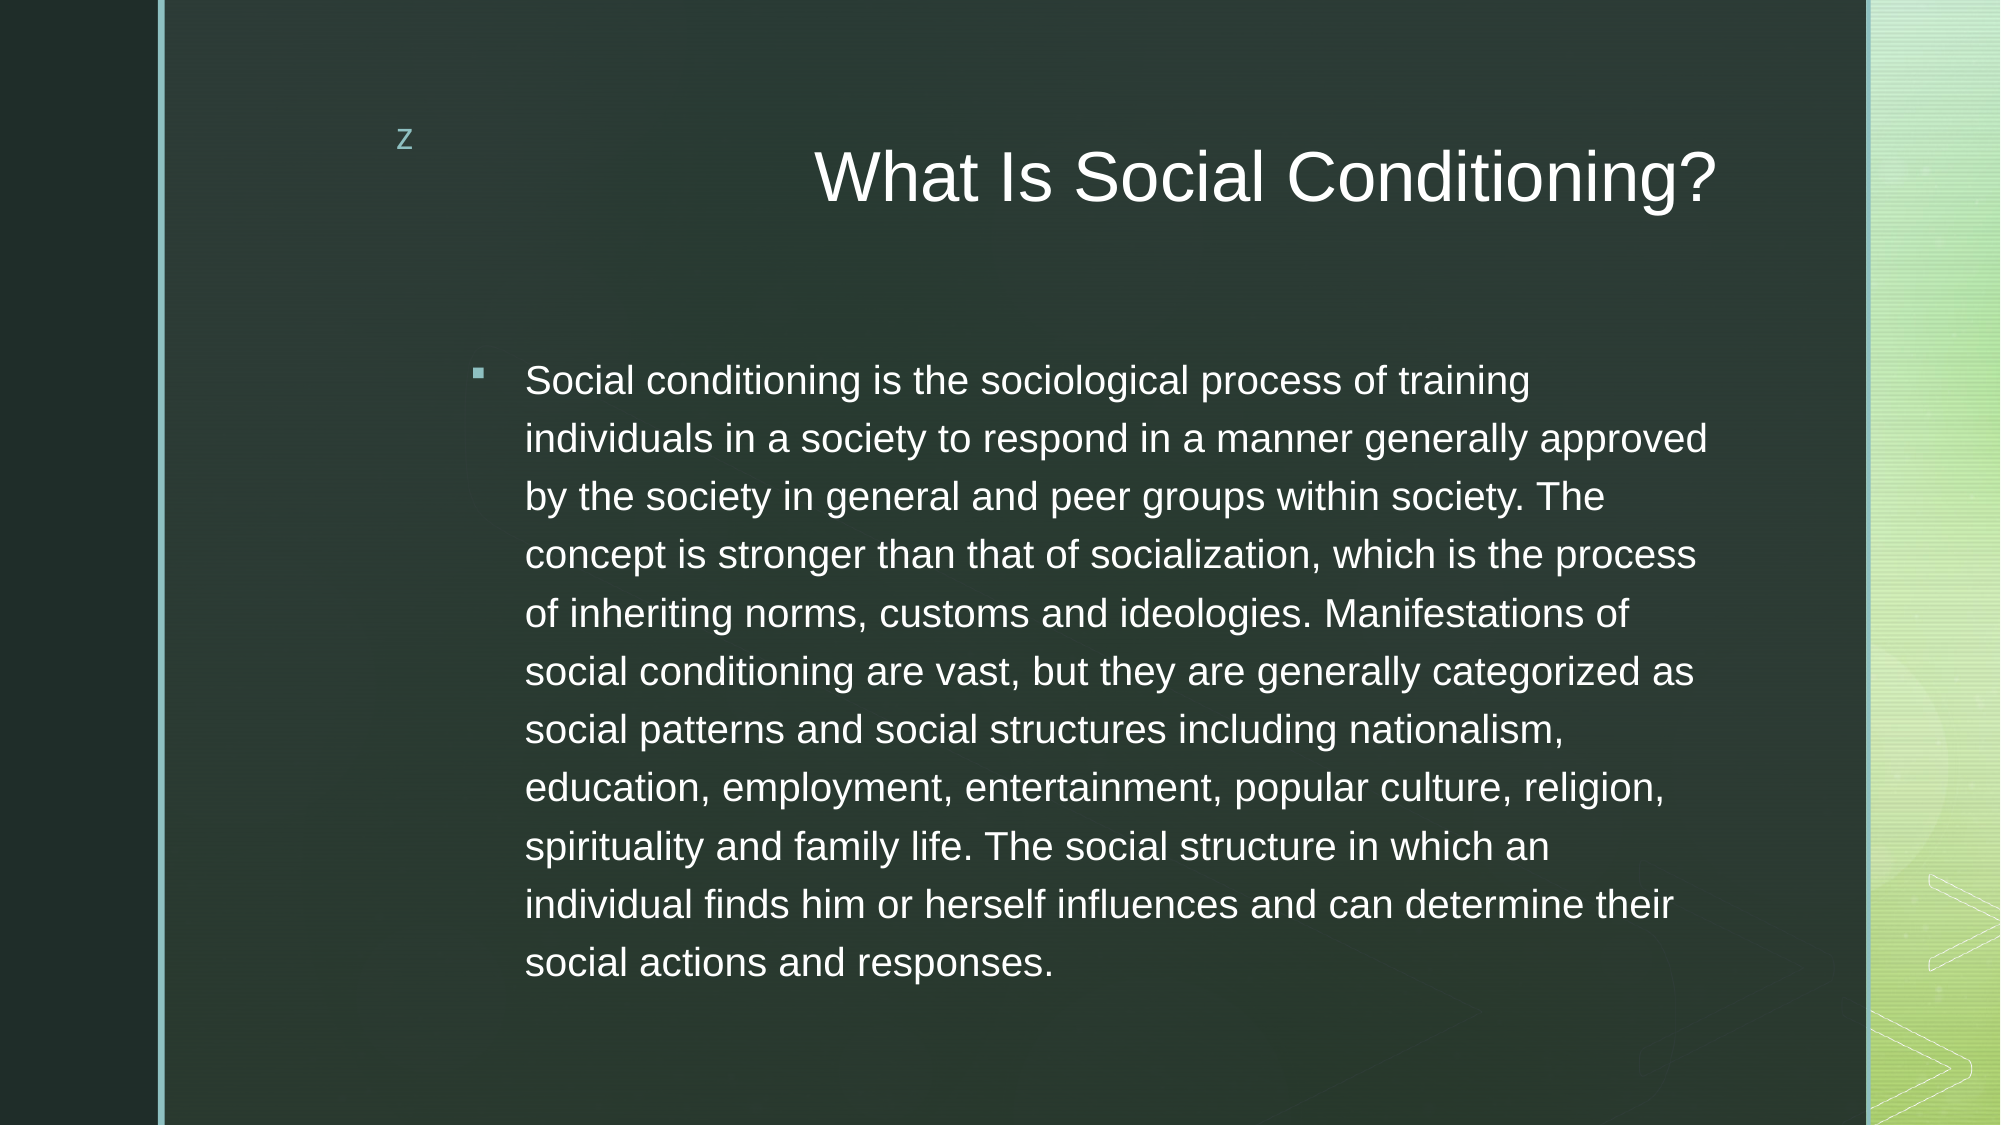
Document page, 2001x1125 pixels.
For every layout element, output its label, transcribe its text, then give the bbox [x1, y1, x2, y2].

list Social conditioning is the sociological process of training individuals in a society to respond in a manner generally approved by the society in general and peer groups within society. The concept is stronger than that of socialization, which is the process of inheriting norms, customs and ideologies. Manifestations of social conditioning are vast, but they are generally categorized as social patterns and social structures including nationalism, education, employment, entertainment, popular culture, religion, spirituality and family life. The social structure in which an individual finds him or herself influences and can determine their social actions and responses. [454, 336, 1734, 993]
picture [1871, 0, 2001, 1125]
title What Is Social Conditioning? [428, 132, 1734, 310]
